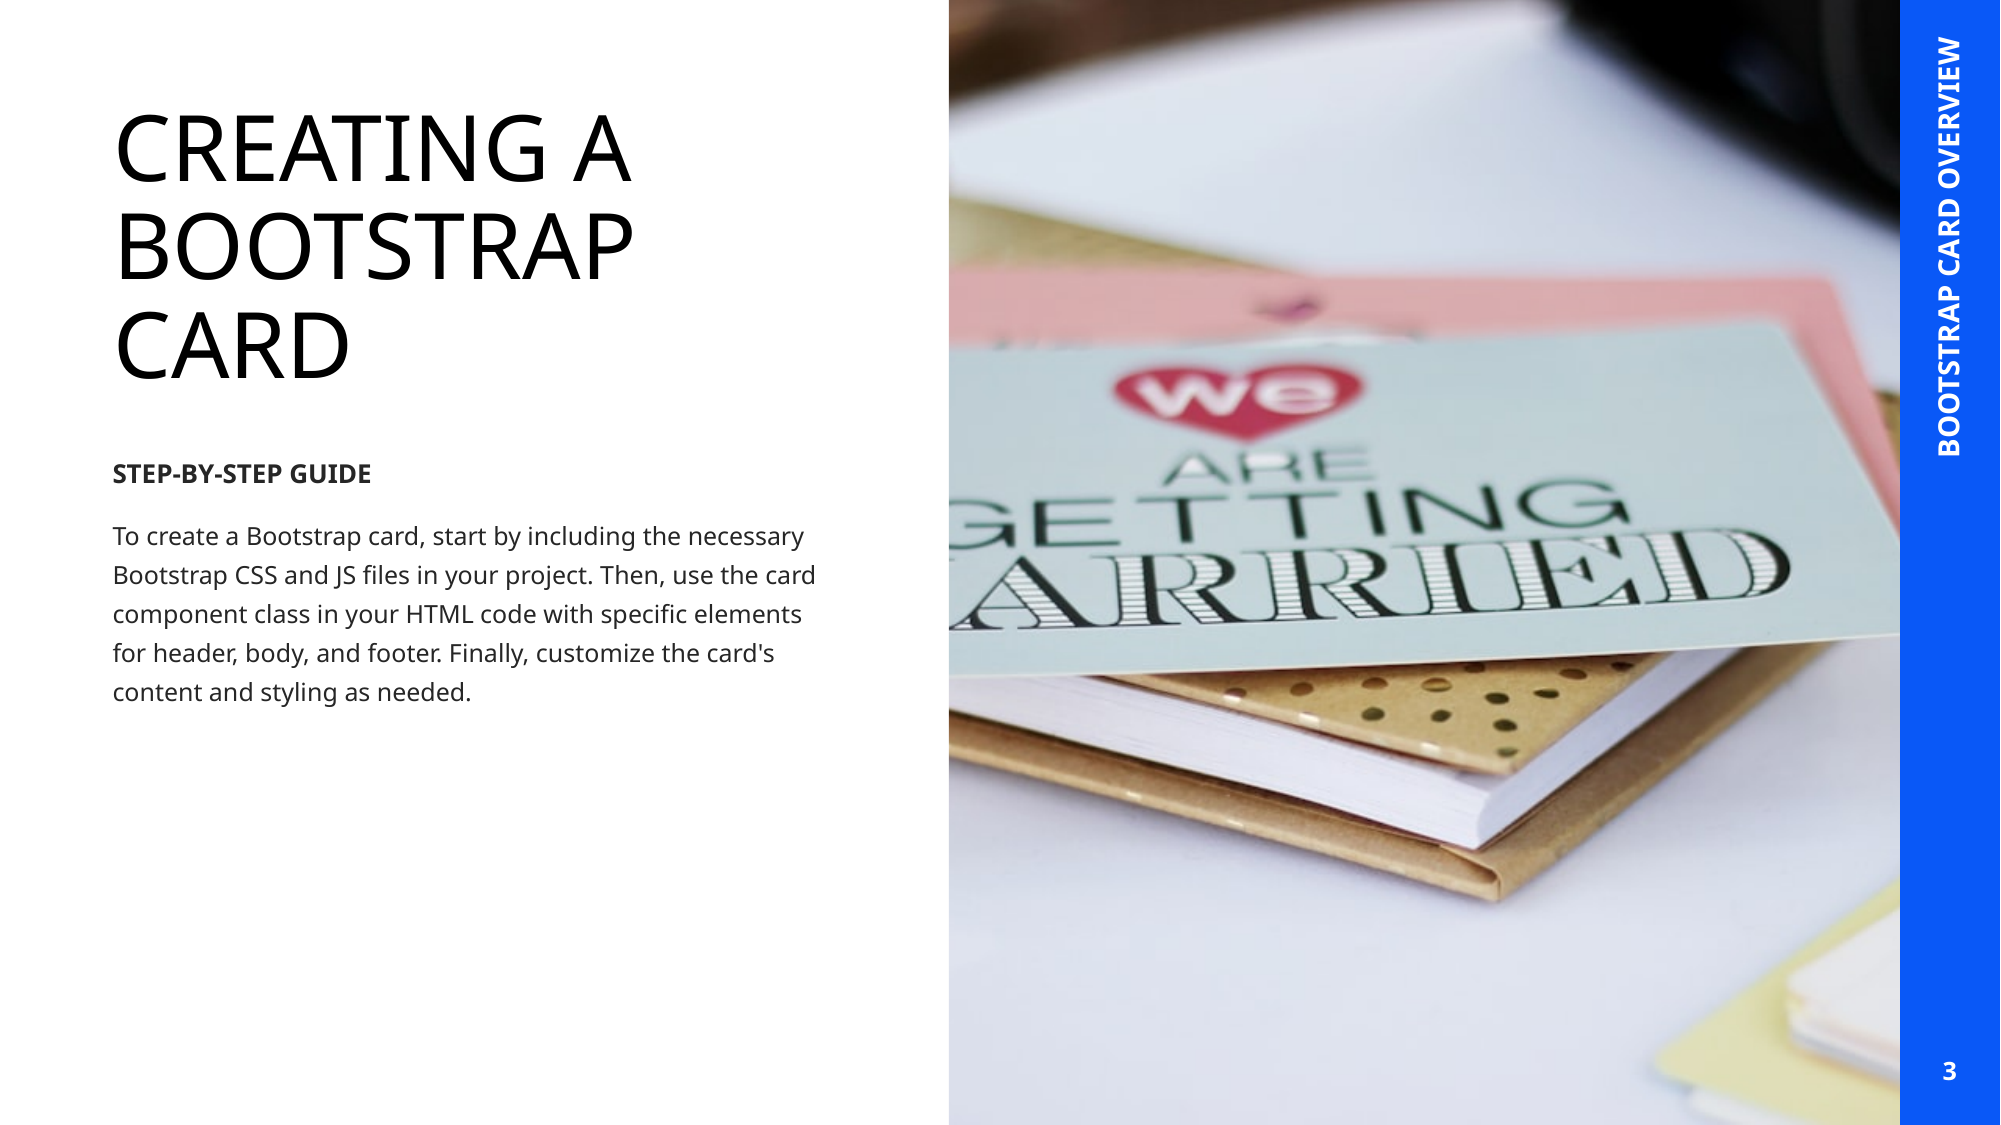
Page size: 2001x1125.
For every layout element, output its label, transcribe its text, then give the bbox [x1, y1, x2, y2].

list STEP-BY-STEP GUIDE [97, 435, 858, 497]
picture [948, 0, 1900, 1125]
footer BOOTSTRAP CARD OVERVIEW [1920, 22, 1980, 698]
list To create a Bootstrap card, start by including the necessary Bootstrap CSS and JS files in your project. Then, use the card component class in your HTML code with specific elements for header, body, and footer. Finally, customize the card's content and styling as needed. [97, 504, 858, 1029]
title CREATING A BOOTSTRAP CARD [98, 94, 899, 312]
slide_number 3 [1900, 1042, 2000, 1103]
